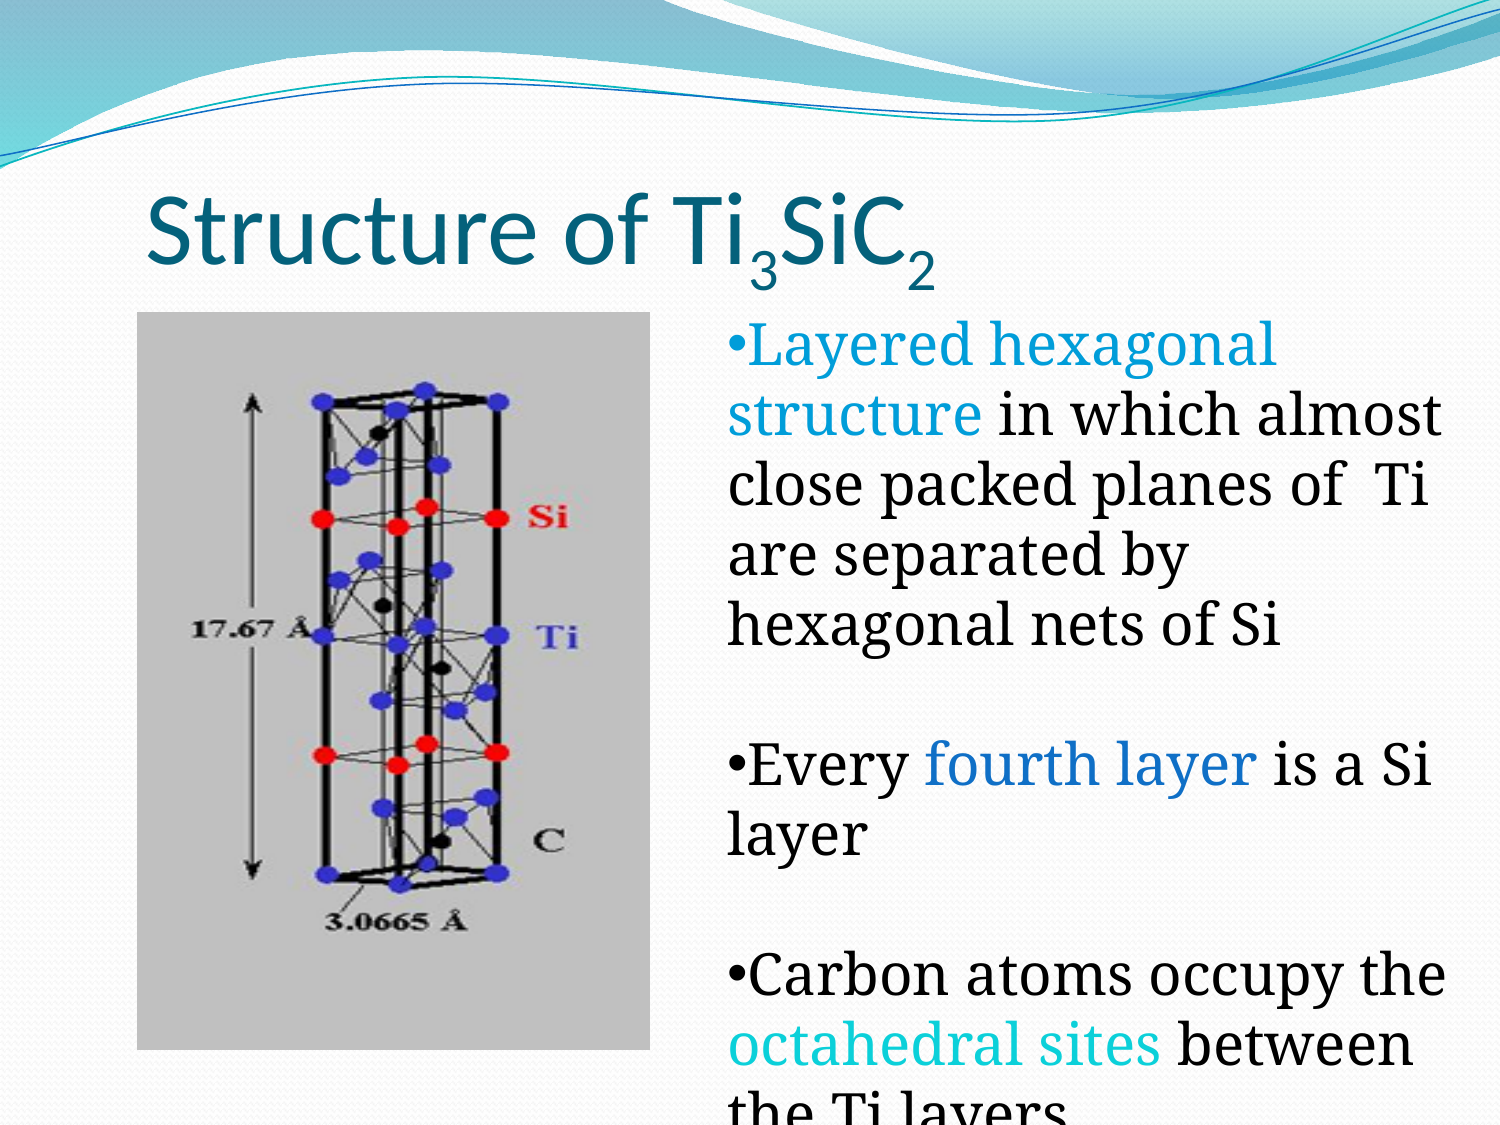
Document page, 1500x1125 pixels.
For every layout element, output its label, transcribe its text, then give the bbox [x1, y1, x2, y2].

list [137, 312, 651, 1051]
title Structure of Ti3SiC2 [75, 115, 1425, 303]
text_box Layered hexagonal structure in which almost close packed planes of Ti are separated by hexagonal nets of Si Every fourth layer is a Si layer Carbon atoms occupy the octahedral sites between the Ti layers [712, 299, 1500, 1125]
